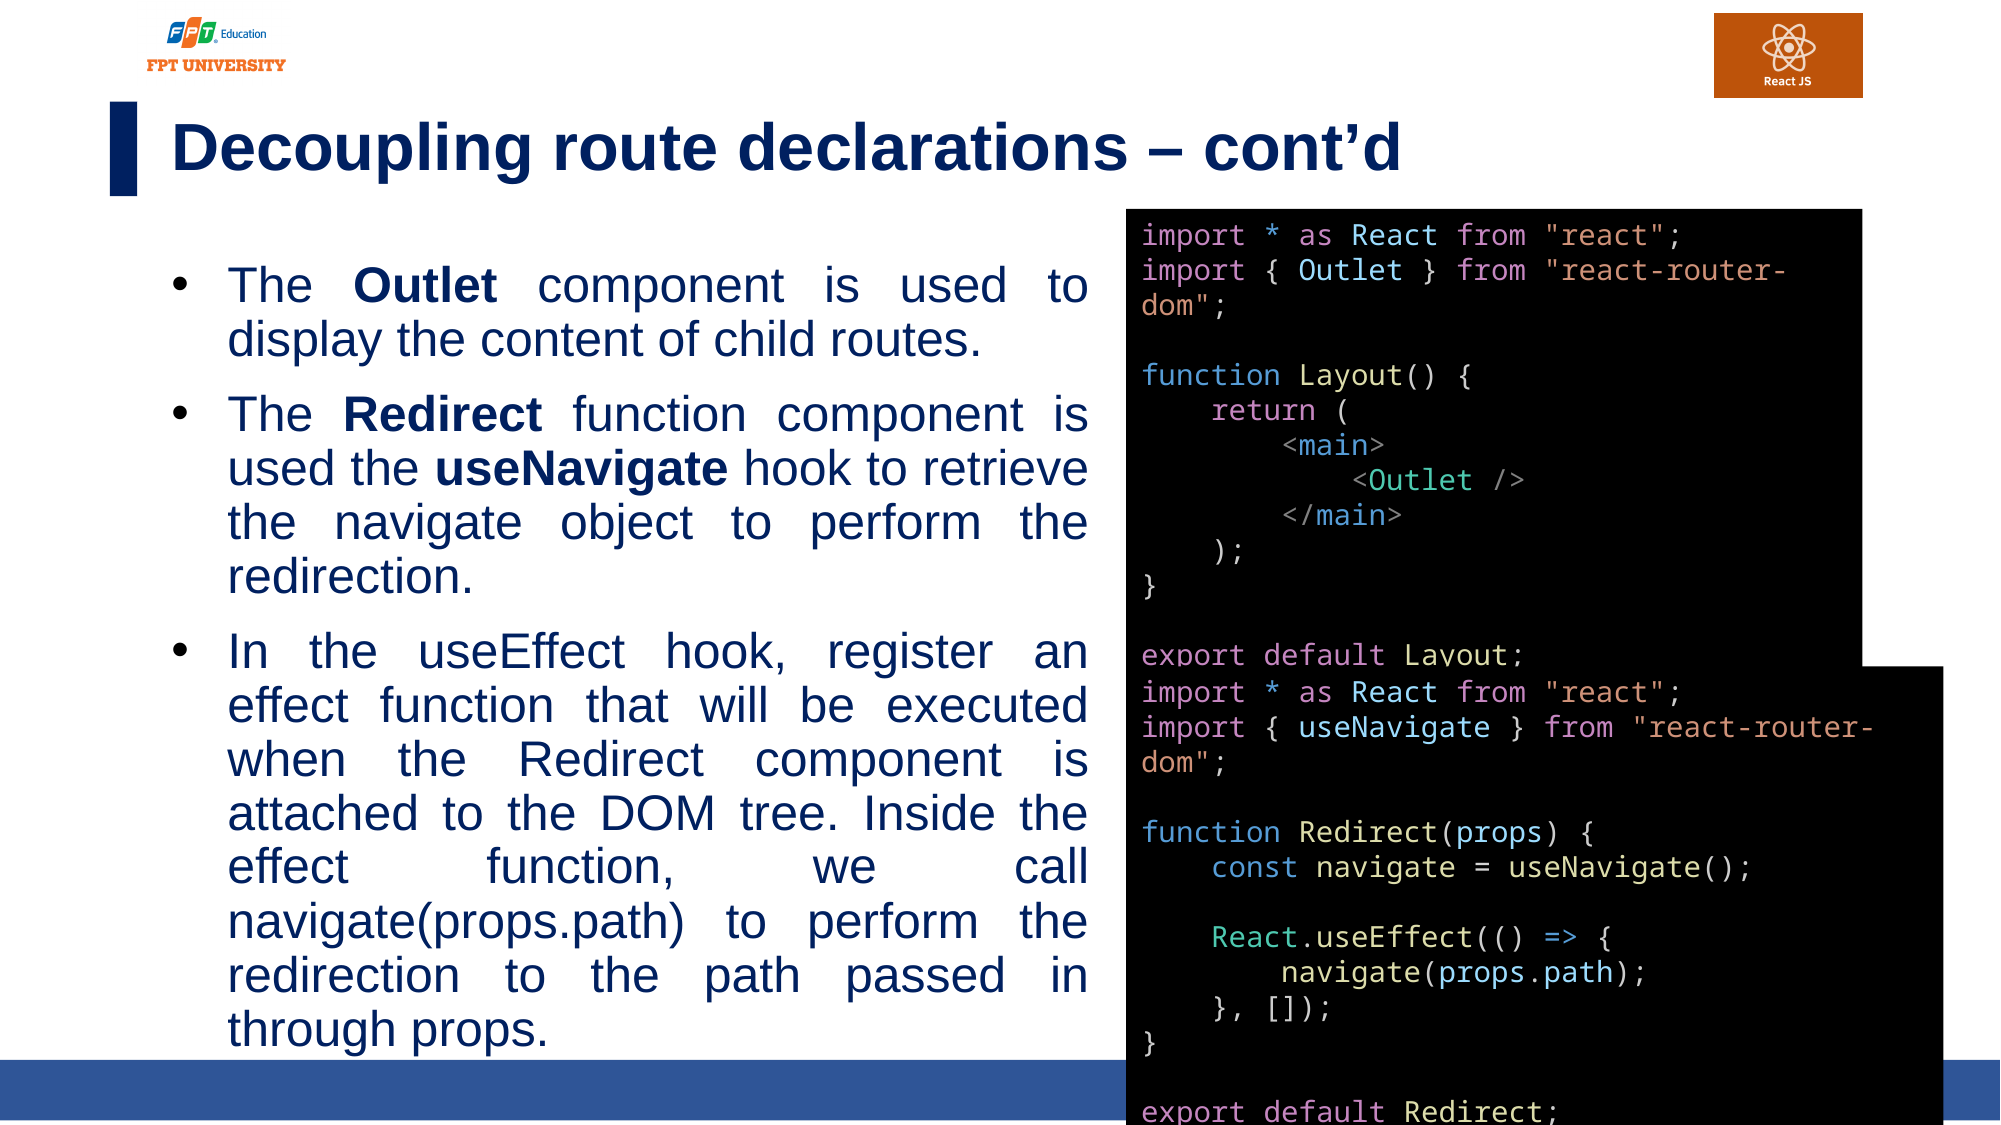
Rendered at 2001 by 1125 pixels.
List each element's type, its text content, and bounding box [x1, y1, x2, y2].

list The Outlet component is used to display the content of child routes. The Redirect function component is used the useNavigate hook to retrieve the navigate object to perform the redirection. In the useEffect hook, register an effect function that will be executed when the Redirect component is attached to the DOM tree. Inside the effect function, we call navigate(props.path) to perform the redirection to the path passed in through props. [137, 251, 1105, 1106]
picture [137, 1, 291, 86]
text_box import * as React from "react"; import { useNavigate } from "react-router-dom"; function Redirect(props) { const navigate = useNavigate(); React.useEffect(() => { navigate(props.path); }, []); } export default Redirect; [1126, 666, 1944, 1125]
title Decoupling route declarations – cont’d [137, 101, 1863, 197]
text_box import * as React from "react"; import { Outlet } from "react-router-dom"; function Layout() { return ( <main> <Outlet /> </main> ); } export default Layout; [1126, 208, 1863, 666]
